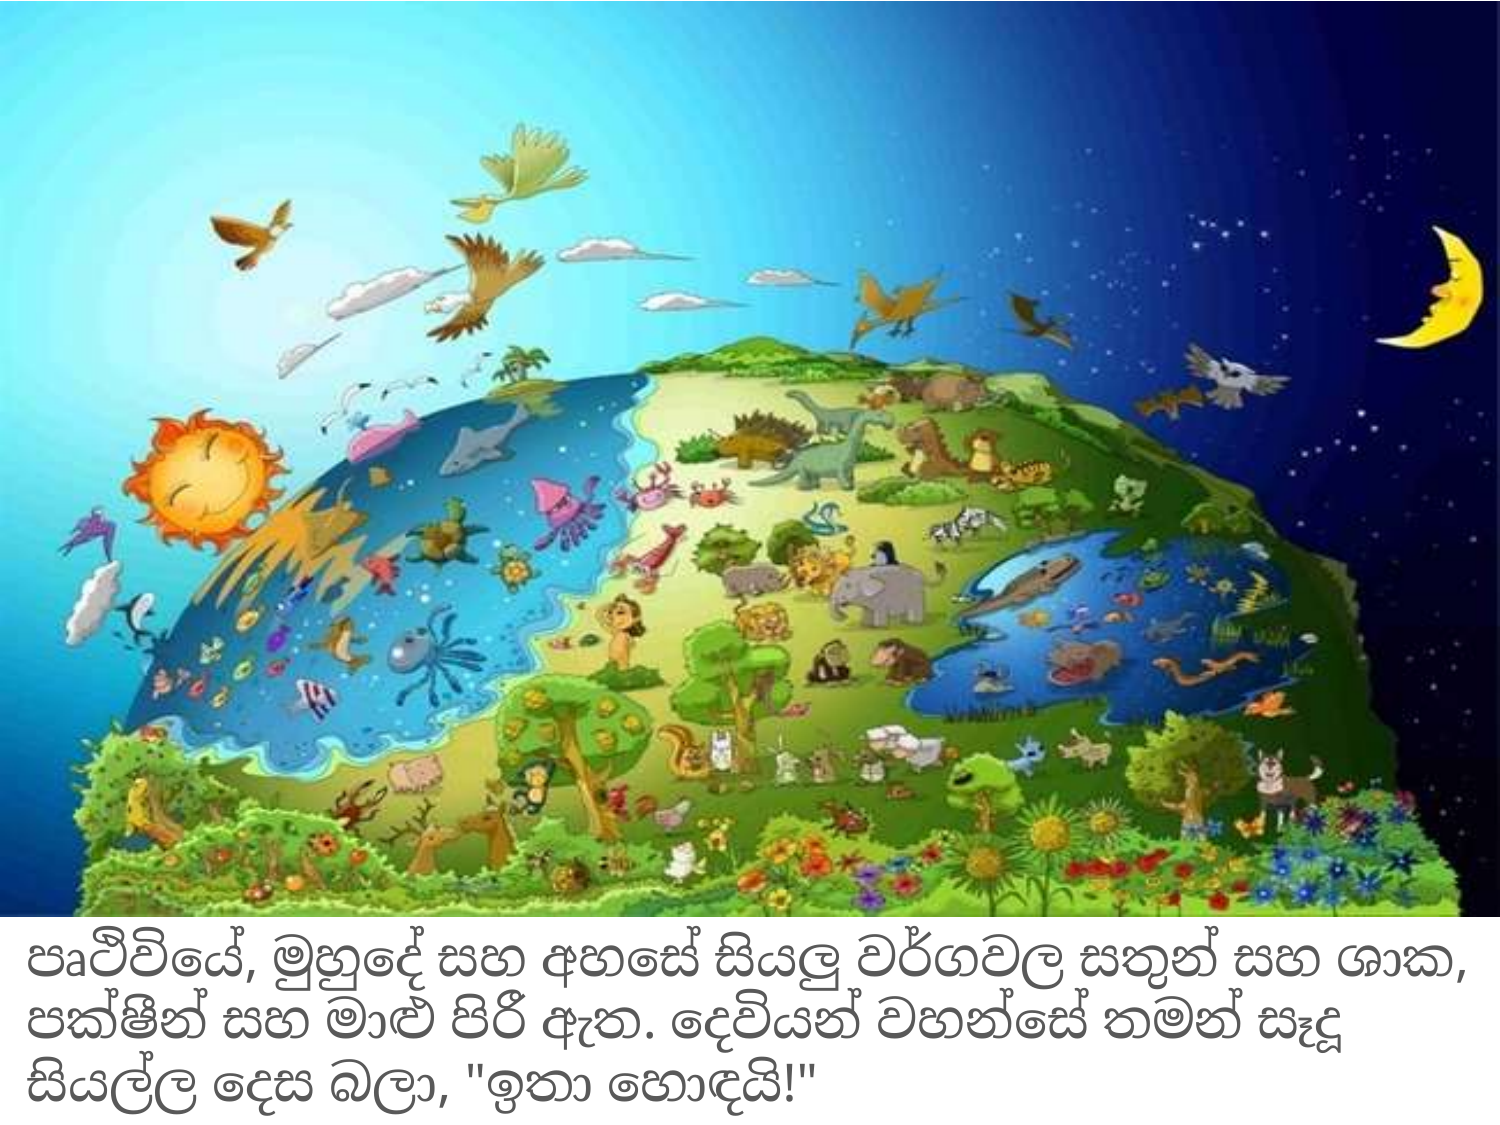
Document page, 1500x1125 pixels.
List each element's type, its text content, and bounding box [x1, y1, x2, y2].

text_box පෘථිවියේ, මුහුදේ සහ අහසේ සියලු වර්ගවල සතුන් සහ ශාක, පක්ෂීන් සහ මාළු පිරී ඇත. දෙවියන් වහන්සේ තමන් සෑදූ සියල්ල දෙස බලා, "ඉතා හොඳයි!" [11, 924, 1498, 1119]
picture [0, 1, 1500, 918]
